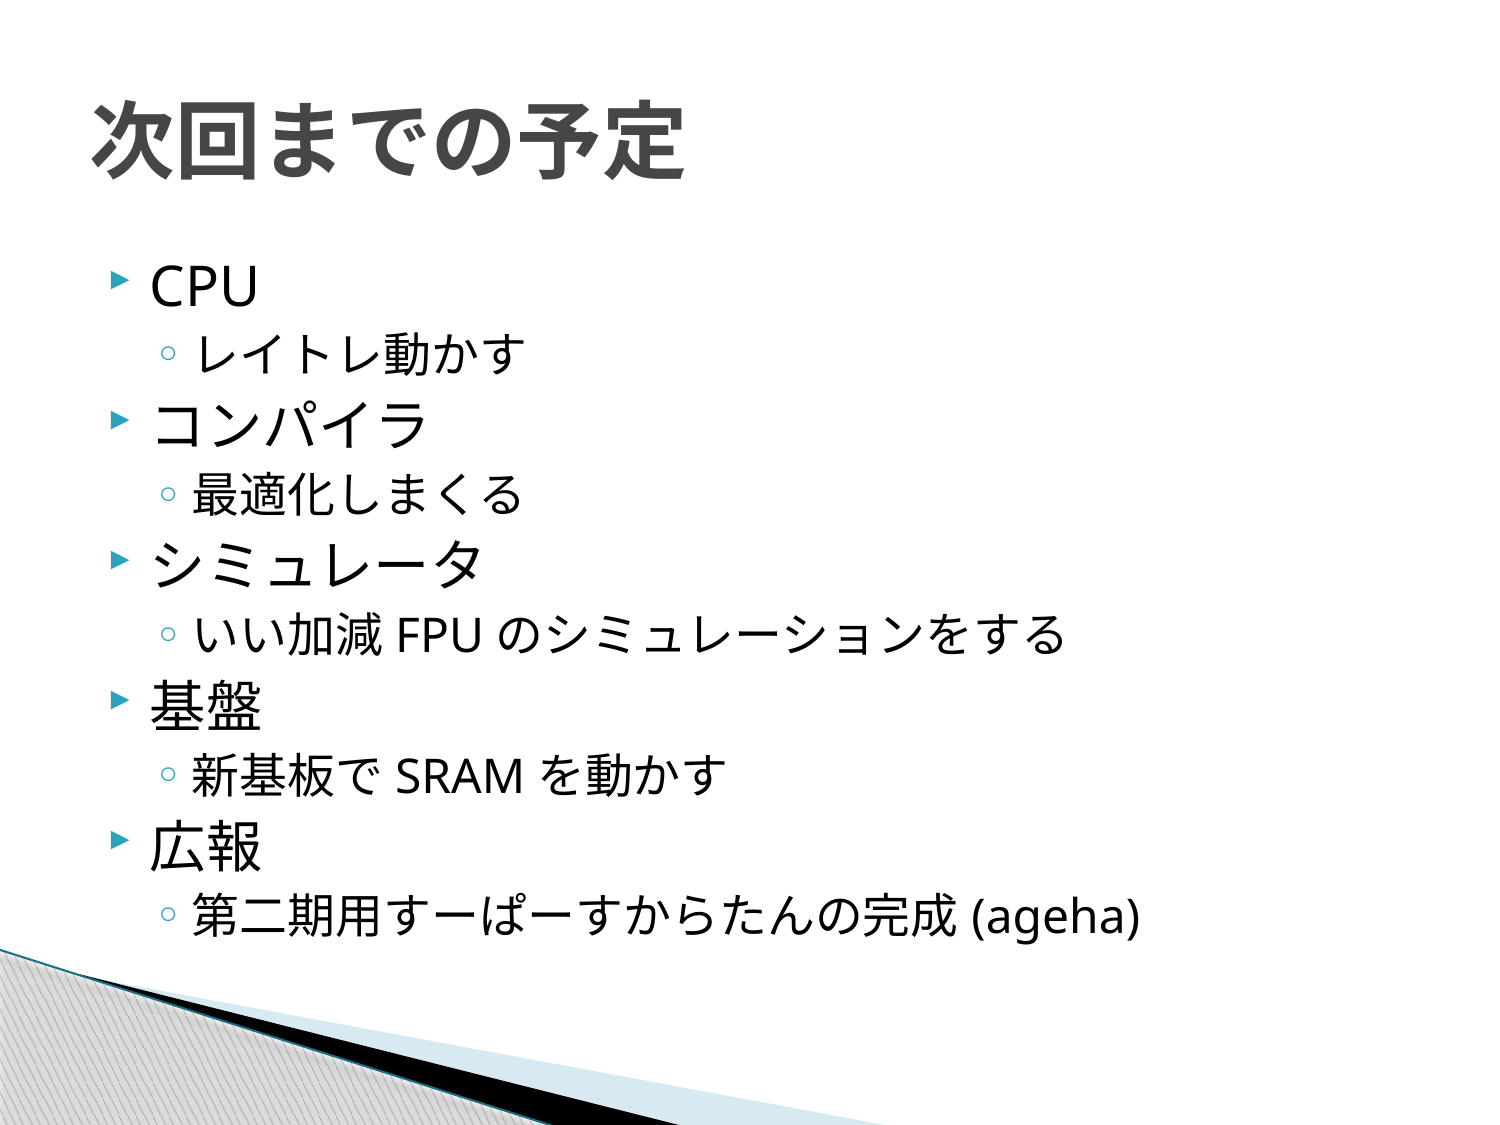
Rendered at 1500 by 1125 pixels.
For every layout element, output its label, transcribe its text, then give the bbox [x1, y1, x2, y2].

list CPU レイトレ動かす コンパイラ 最適化しまくる シミュレータ いい加減FPUのシミュレーションをする 基盤 新基板でSRAMを動かす 広報 第二期用すーぱーすからたんの完成(ageha) [75, 243, 1425, 1043]
title 次回までの予定 [75, 45, 1425, 233]
